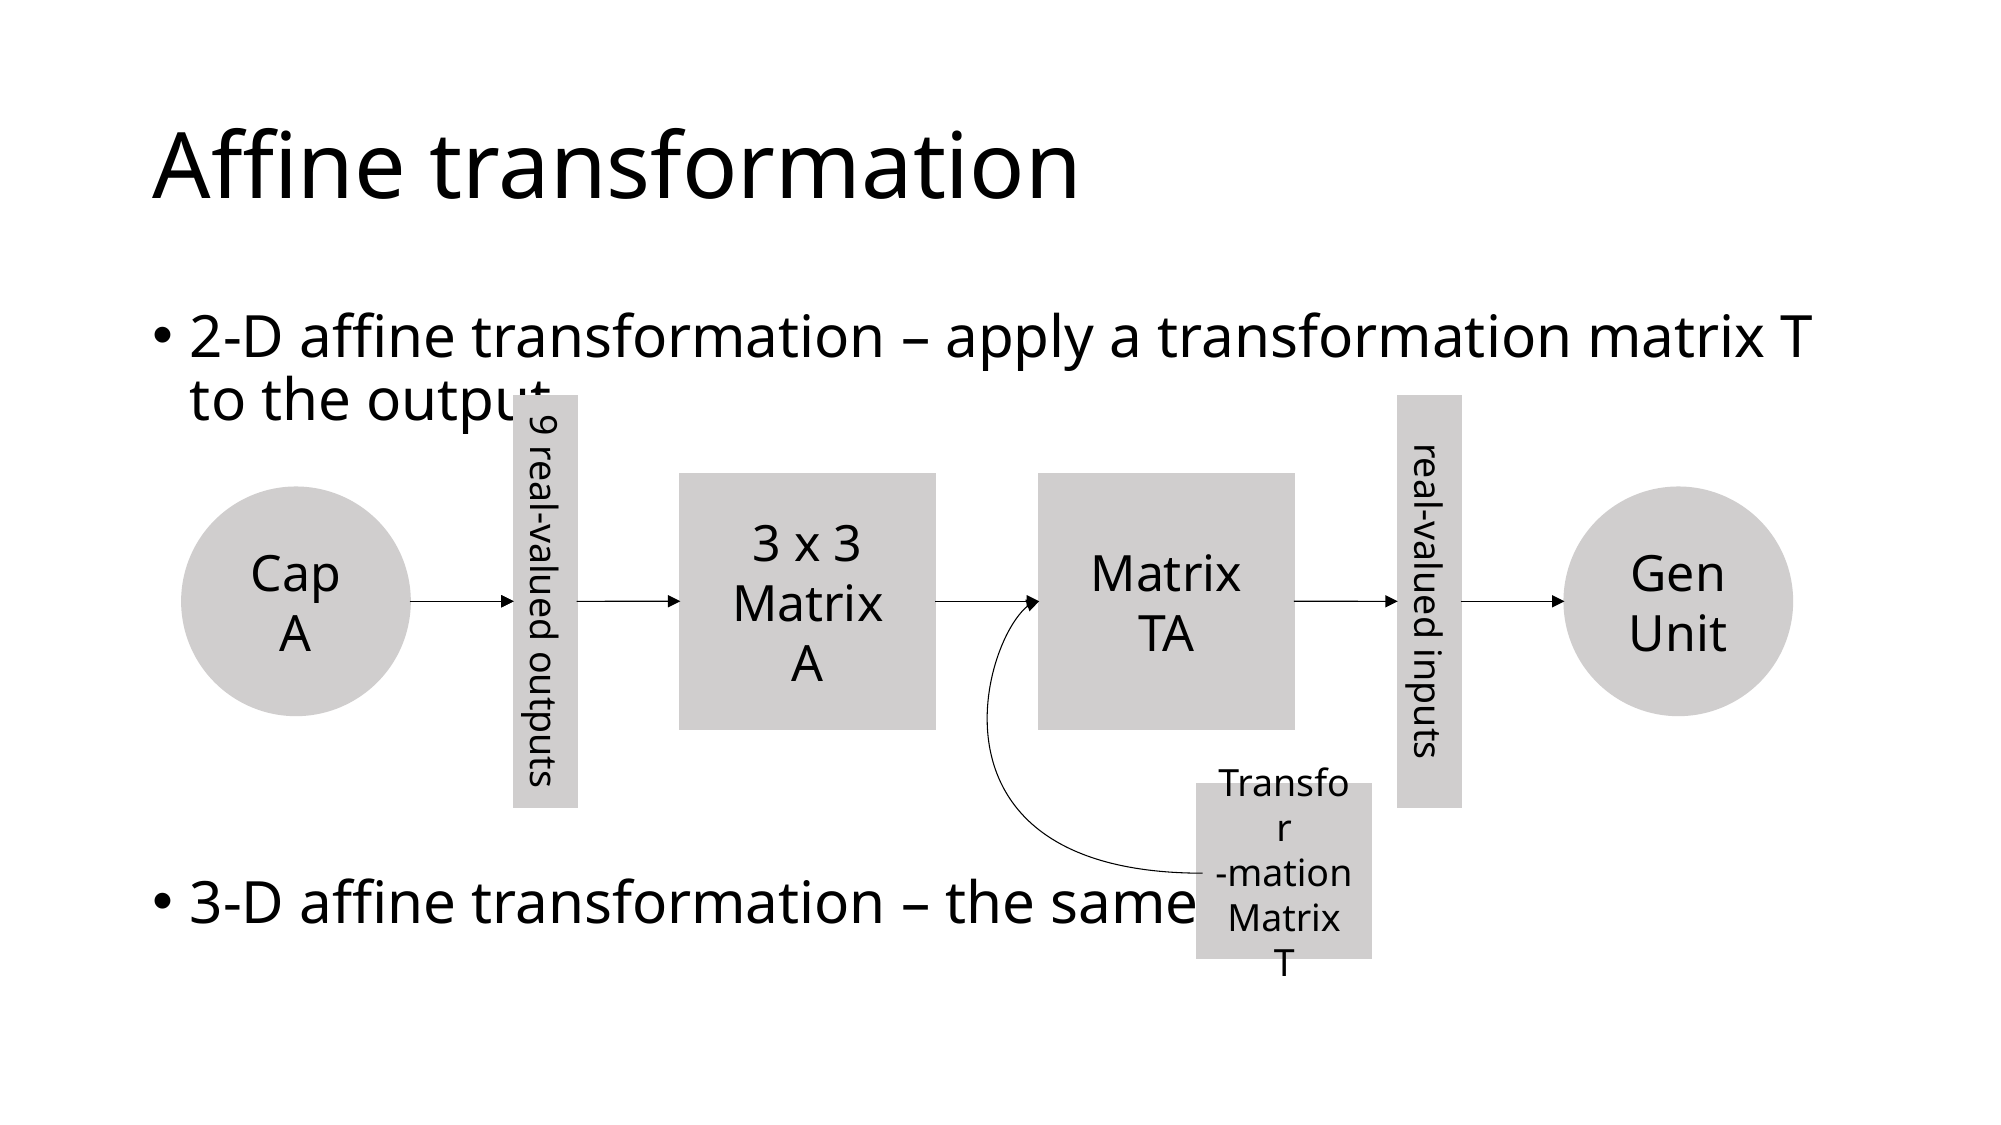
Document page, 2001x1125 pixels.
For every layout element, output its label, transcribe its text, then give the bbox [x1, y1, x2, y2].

text_box 9 real-valued outputs [513, 395, 578, 808]
text_box Cap A [181, 486, 411, 717]
text_box Matrix TA [1038, 473, 1295, 730]
title Affine transformation [137, 59, 1863, 278]
text_box Gen Unit [1563, 486, 1794, 717]
text_box Transfor -mation Matrix T [1196, 783, 1372, 959]
text_box 3 x 3 Matrix A [679, 473, 936, 730]
list 2-D affine transformation – apply a transformation matrix T to the output. 3-D affine transformation – the same. [137, 299, 1863, 1014]
text_box real-valued inputs [1397, 395, 1462, 808]
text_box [984, 655, 1257, 820]
